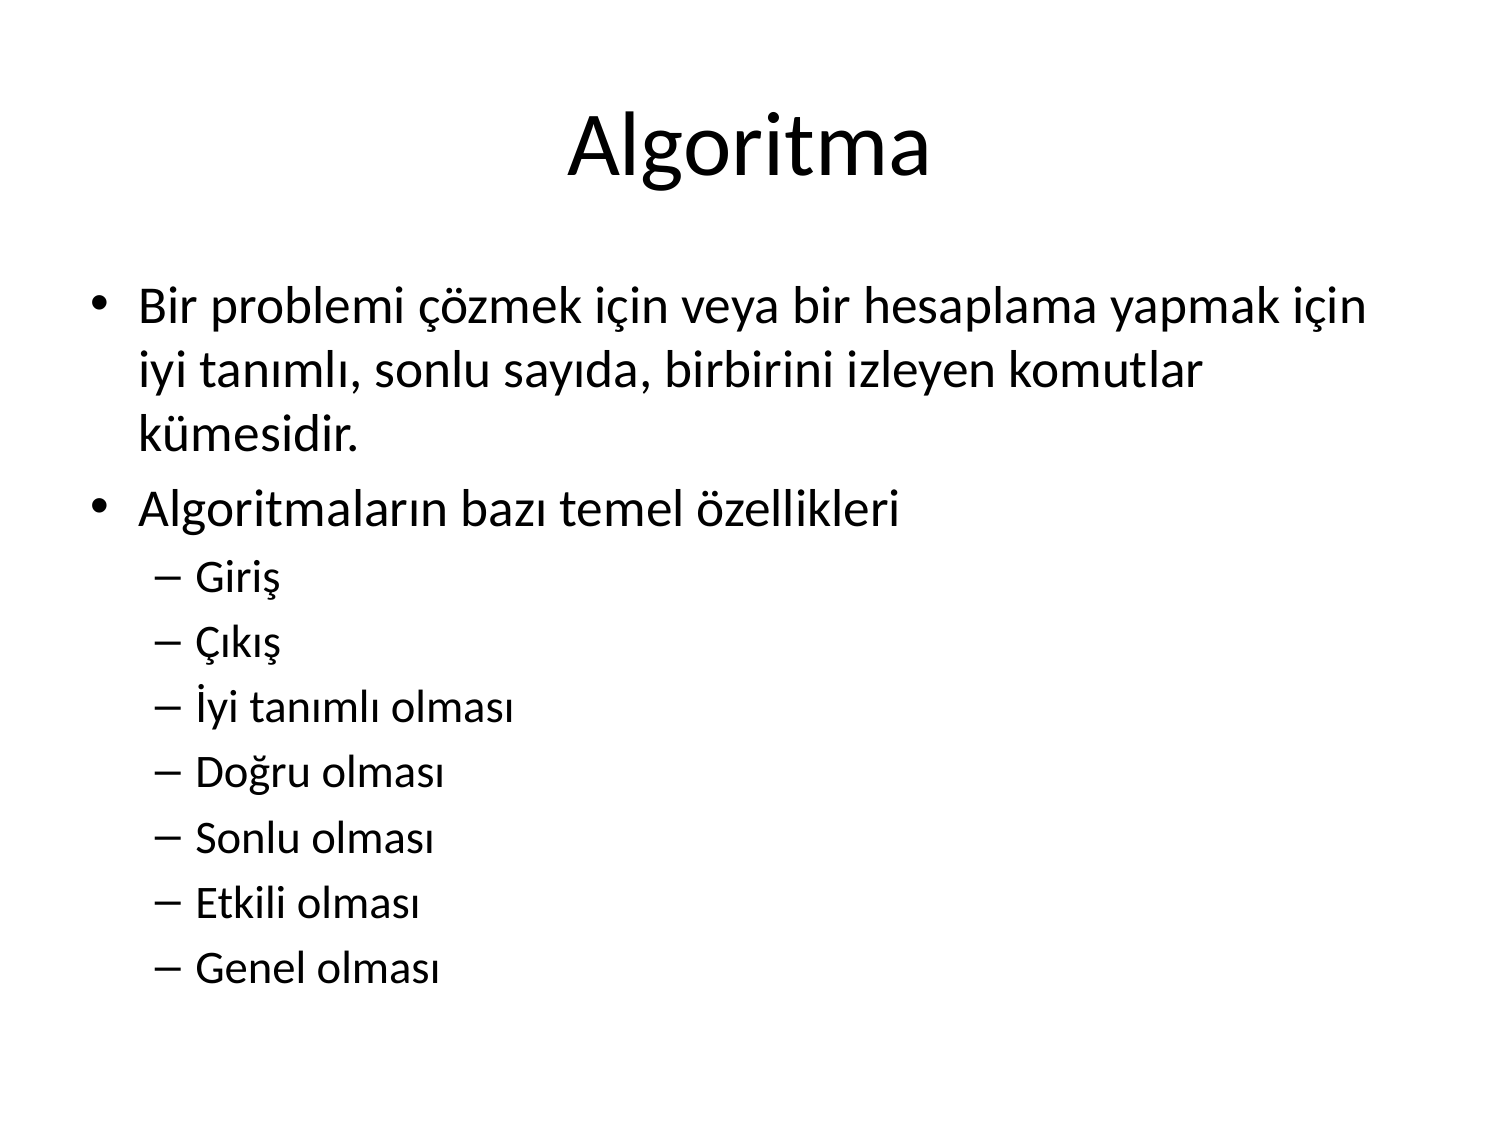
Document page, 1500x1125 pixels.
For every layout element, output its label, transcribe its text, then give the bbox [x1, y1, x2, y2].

title Algoritma [75, 45, 1425, 233]
list Bir problemi çözmek için veya bir hesaplama yapmak için iyi tanımlı, sonlu sayıda, birbirini izleyen komutlar kümesidir. Algoritmaların bazı temel özellikleri Giriş Çıkış İyi tanımlı olması Doğru olması Sonlu olması Etkili olması Genel olması [75, 262, 1425, 1005]
